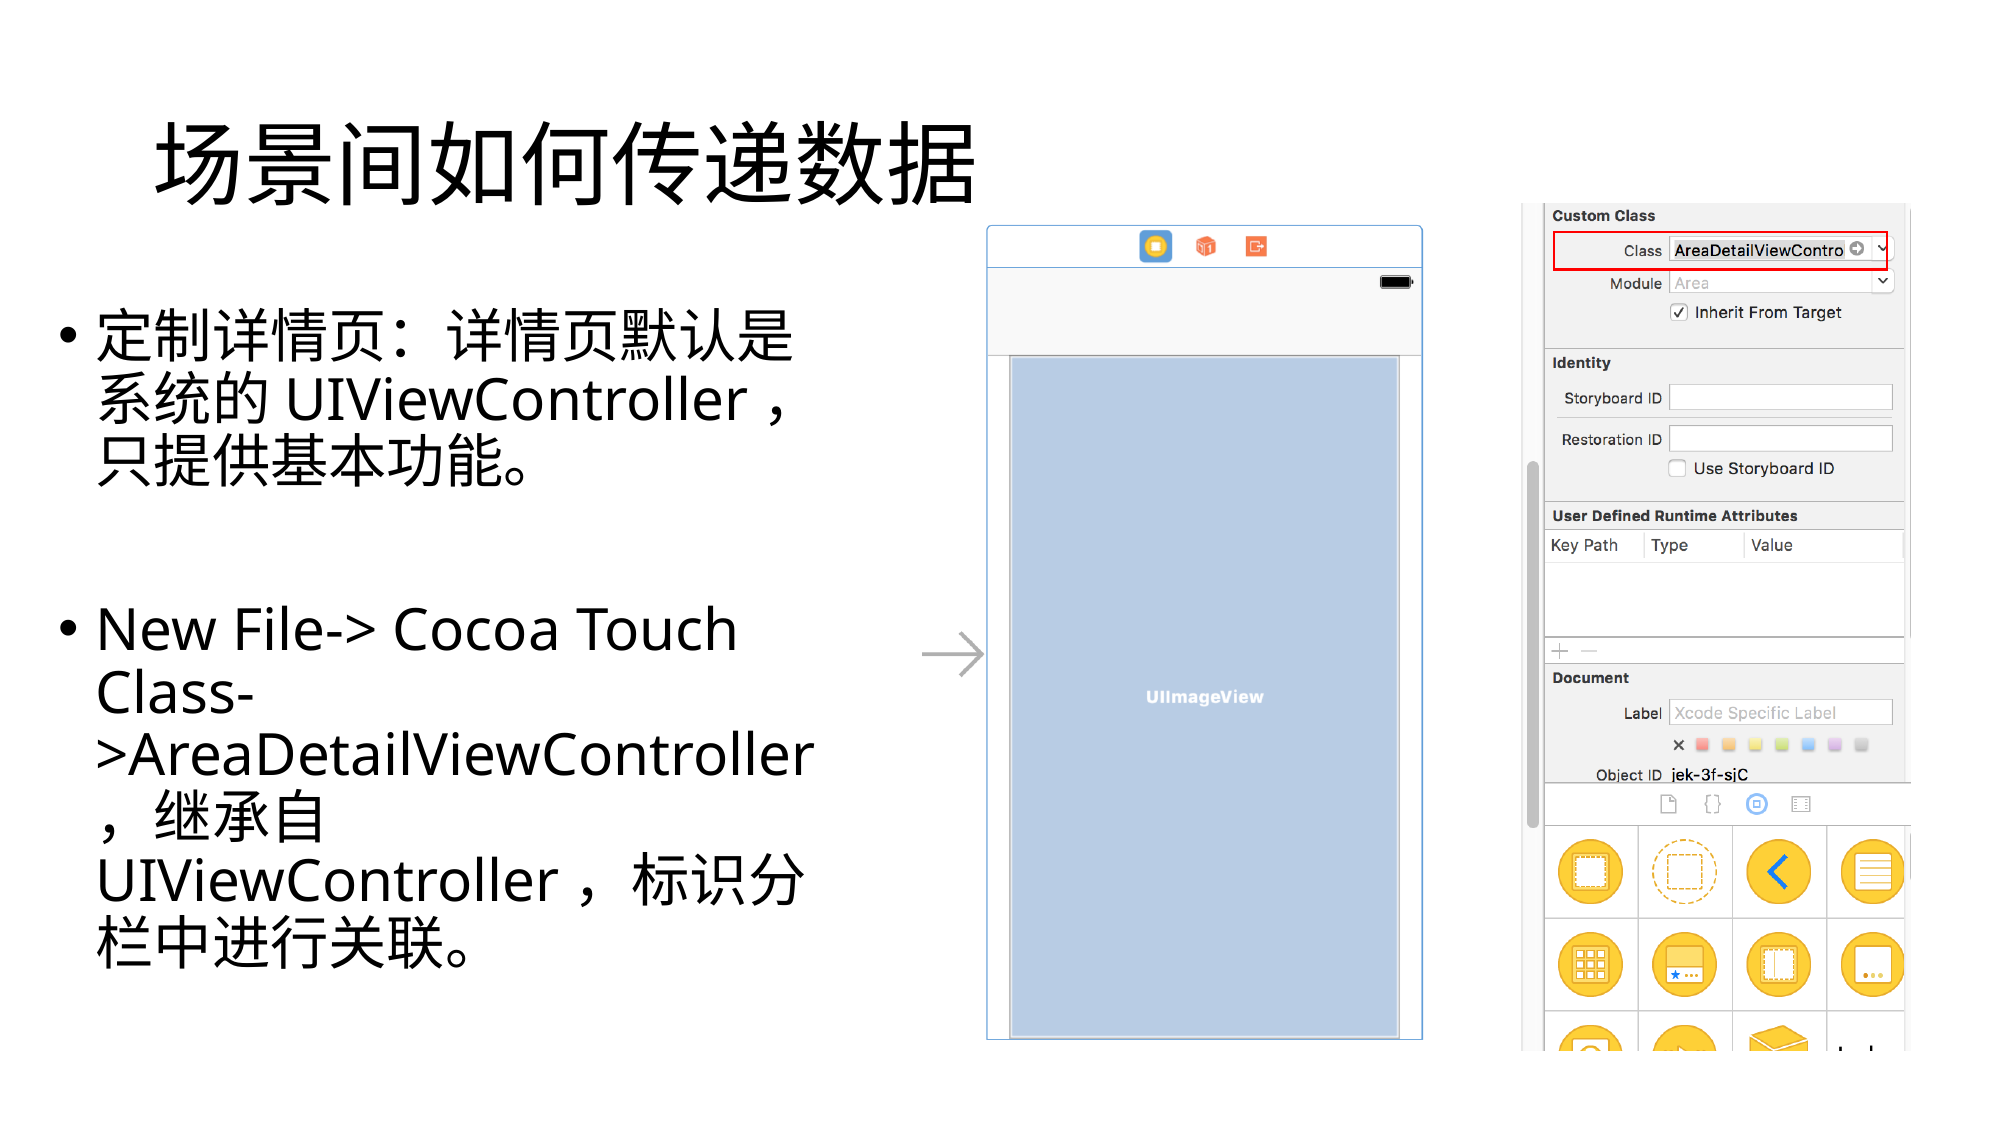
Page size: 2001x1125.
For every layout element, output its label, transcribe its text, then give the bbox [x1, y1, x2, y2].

list 定制详情页：详情页默认是系统的UIViewController，只提供基本功能。 New File-> Cocoa Touch Class->AreaDetailViewController，继承自UIViewController，标识分栏中进行关联。 [43, 299, 853, 1014]
picture [921, 203, 1911, 1051]
title 场景间如何传递数据 [137, 59, 1863, 278]
